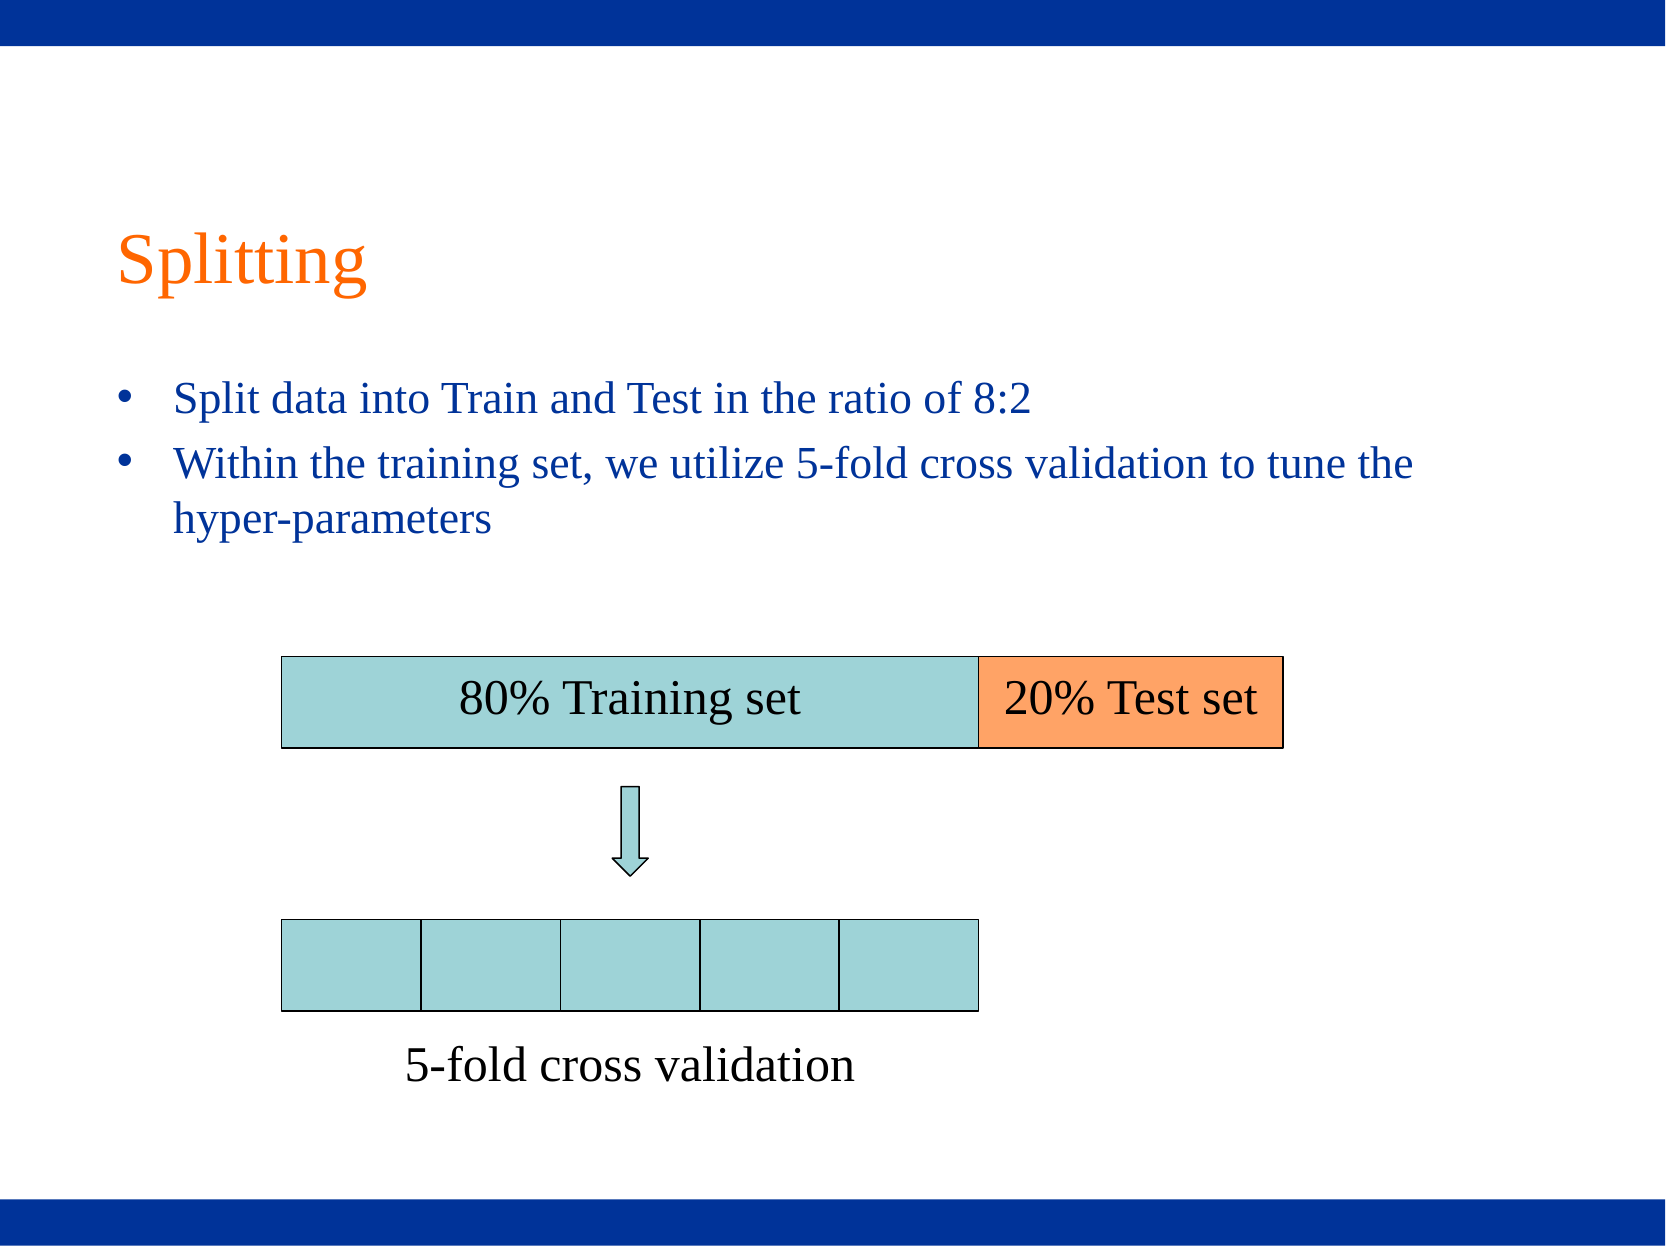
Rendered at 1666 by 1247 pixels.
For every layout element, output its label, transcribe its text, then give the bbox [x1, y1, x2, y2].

text_box 80% Training set [281, 656, 978, 749]
text_box [839, 919, 979, 1011]
title Splitting [100, 150, 1288, 358]
text_box [612, 786, 649, 877]
text_box [281, 919, 421, 1011]
text_box [421, 919, 560, 1011]
text_box [560, 919, 699, 1011]
text_box 20% Test set [978, 656, 1283, 749]
list Split data into Train and Test in the ratio of 8:2 Within the training set, we utilize 5-fold cross validation to tune the hyper-parameters [100, 359, 1516, 1138]
footer [575, 1151, 1103, 1235]
text_box [699, 919, 839, 1011]
text_box 5-fold cross validation [389, 1024, 871, 1100]
